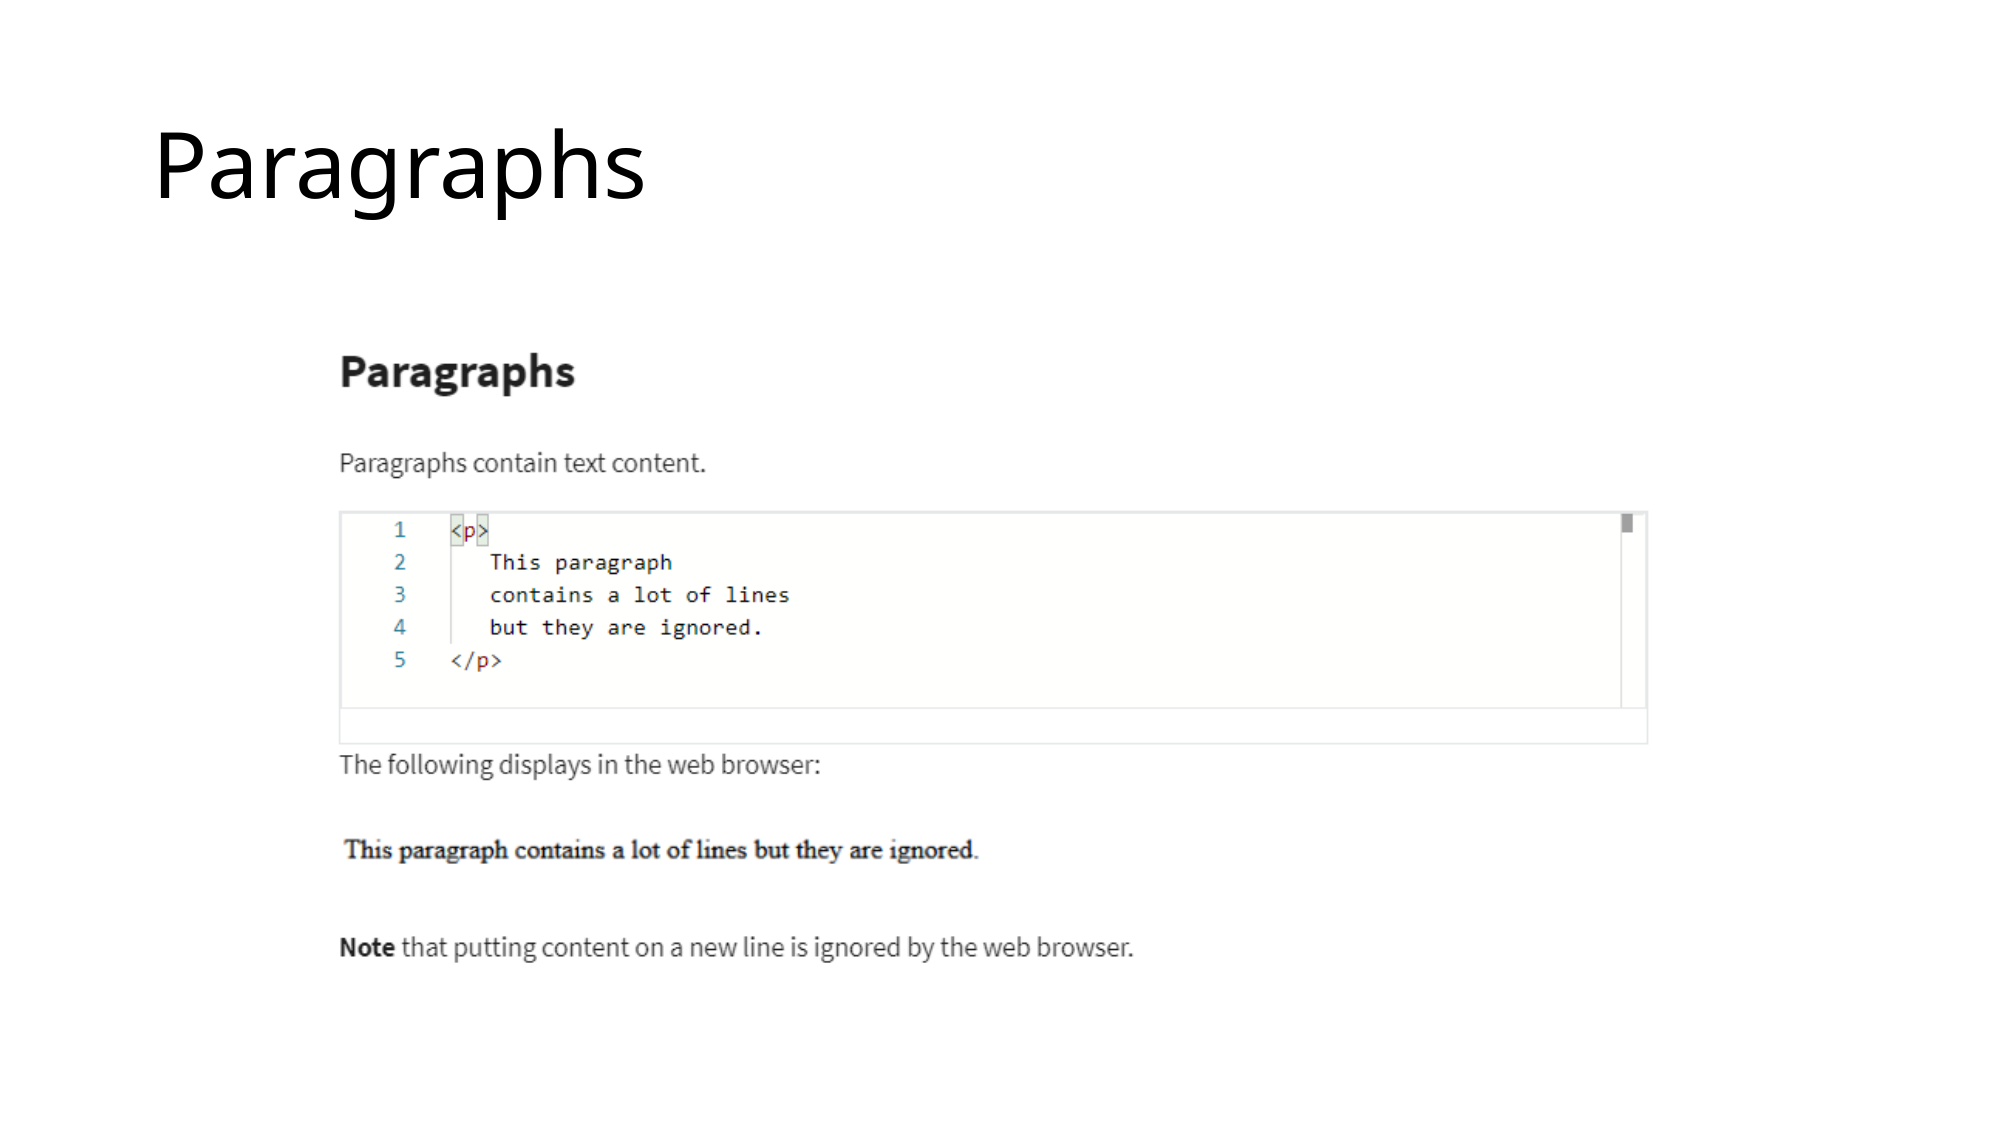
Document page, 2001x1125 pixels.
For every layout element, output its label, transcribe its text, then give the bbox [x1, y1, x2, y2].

title Paragraphs [137, 59, 1863, 278]
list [284, 298, 1715, 1014]
